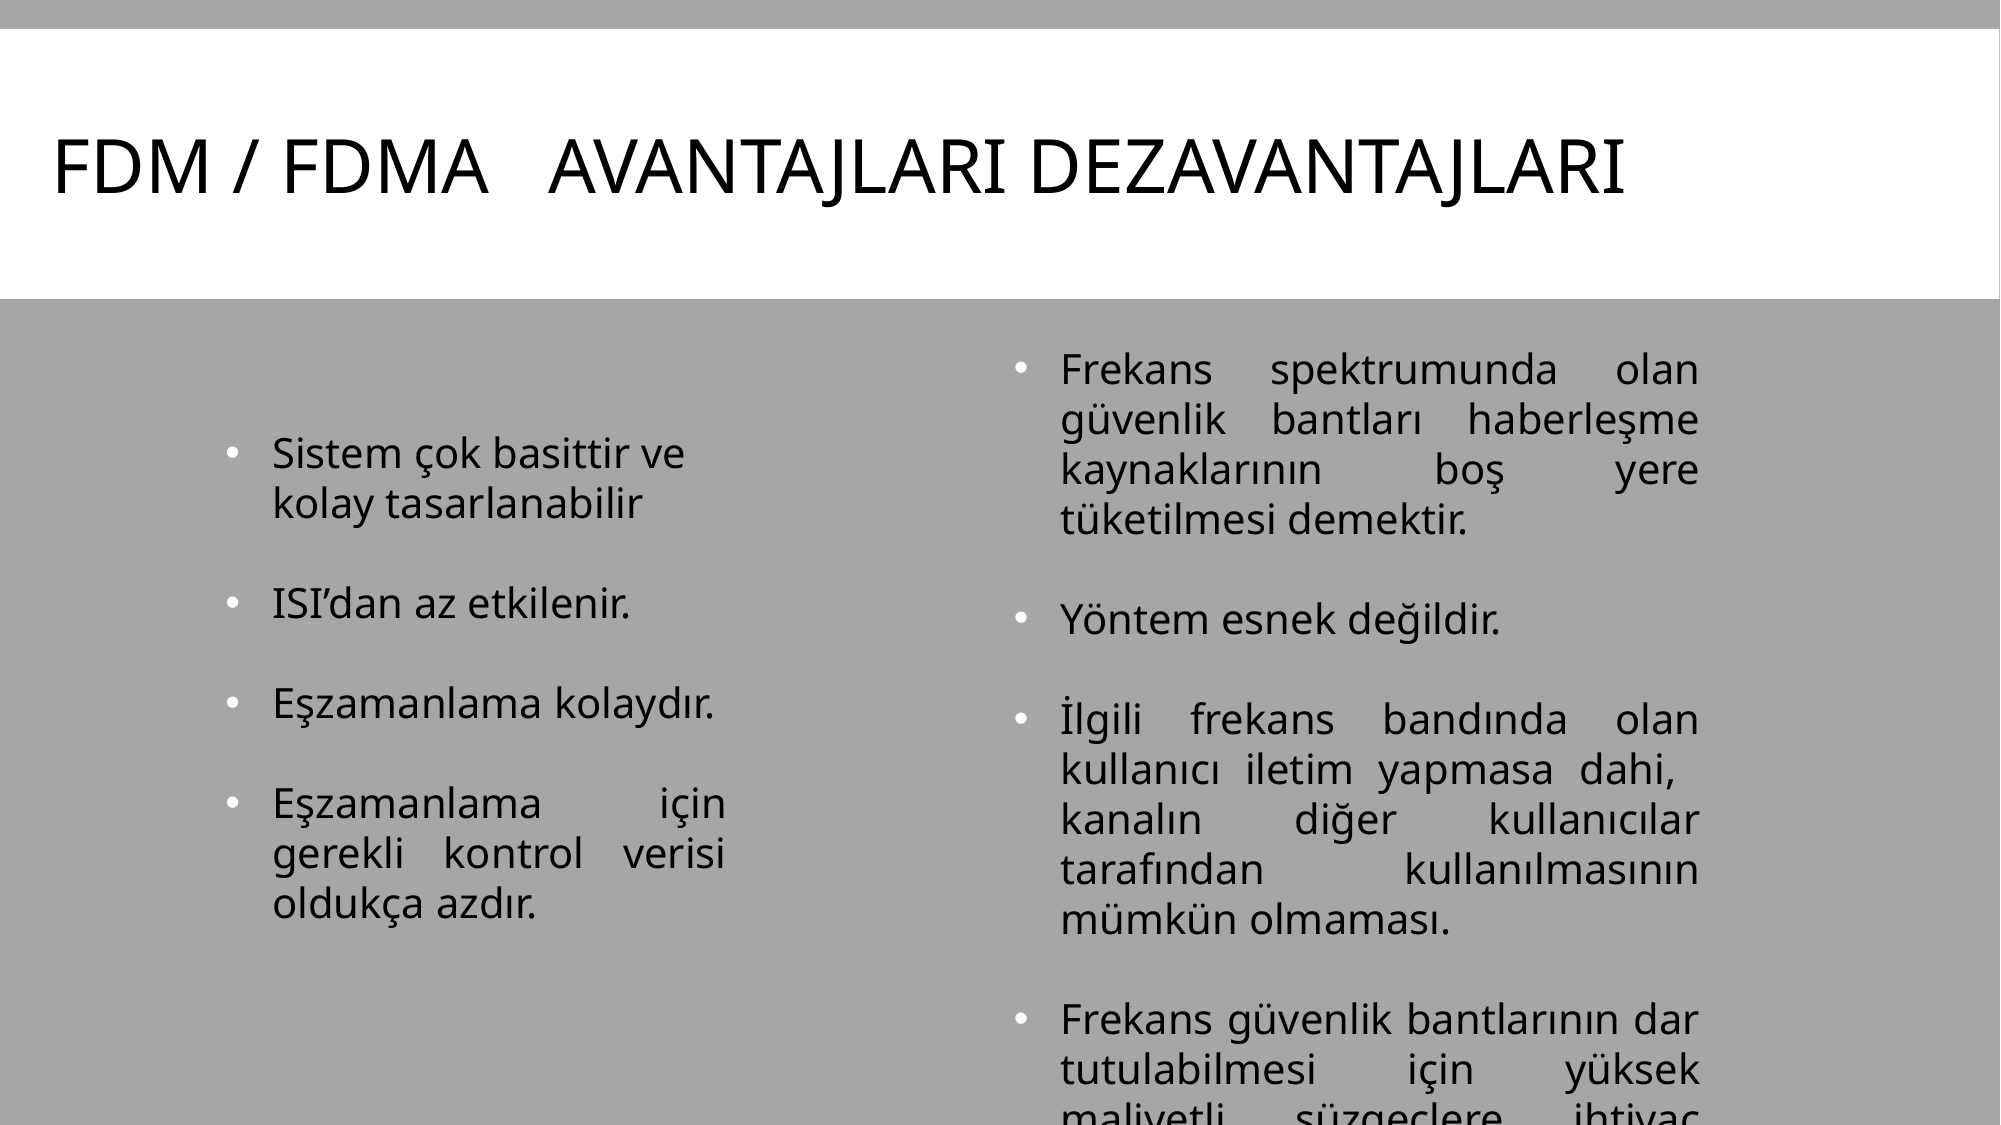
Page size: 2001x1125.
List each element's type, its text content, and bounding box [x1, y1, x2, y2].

title FDM / FDMA Avantajları Dezavantajları [36, 46, 1803, 295]
text_box Sistem çok basittir ve kolay tasarlanabilir ISI’dan az etkilenir. Eşzamanlama kolaydır. Eşzamanlama için gerekli kontrol verisi oldukça azdır. [210, 419, 742, 935]
text_box Frekans spektrumunda olan güvenlik bantları haberleşme kaynaklarının boş yere tüketilmesi demektir. Yöntem esnek değildir. İlgili frekans bandında olan kullanıcı iletim yapmasa dahi, kanalın diğer kullanıcılar tarafından kullanılmasının mümkün olmaması. Frekans güvenlik bantlarının dar tutulabilmesi için yüksek maliyetli süzgeçlere ihtiyaç duyulması. [999, 335, 1716, 1125]
